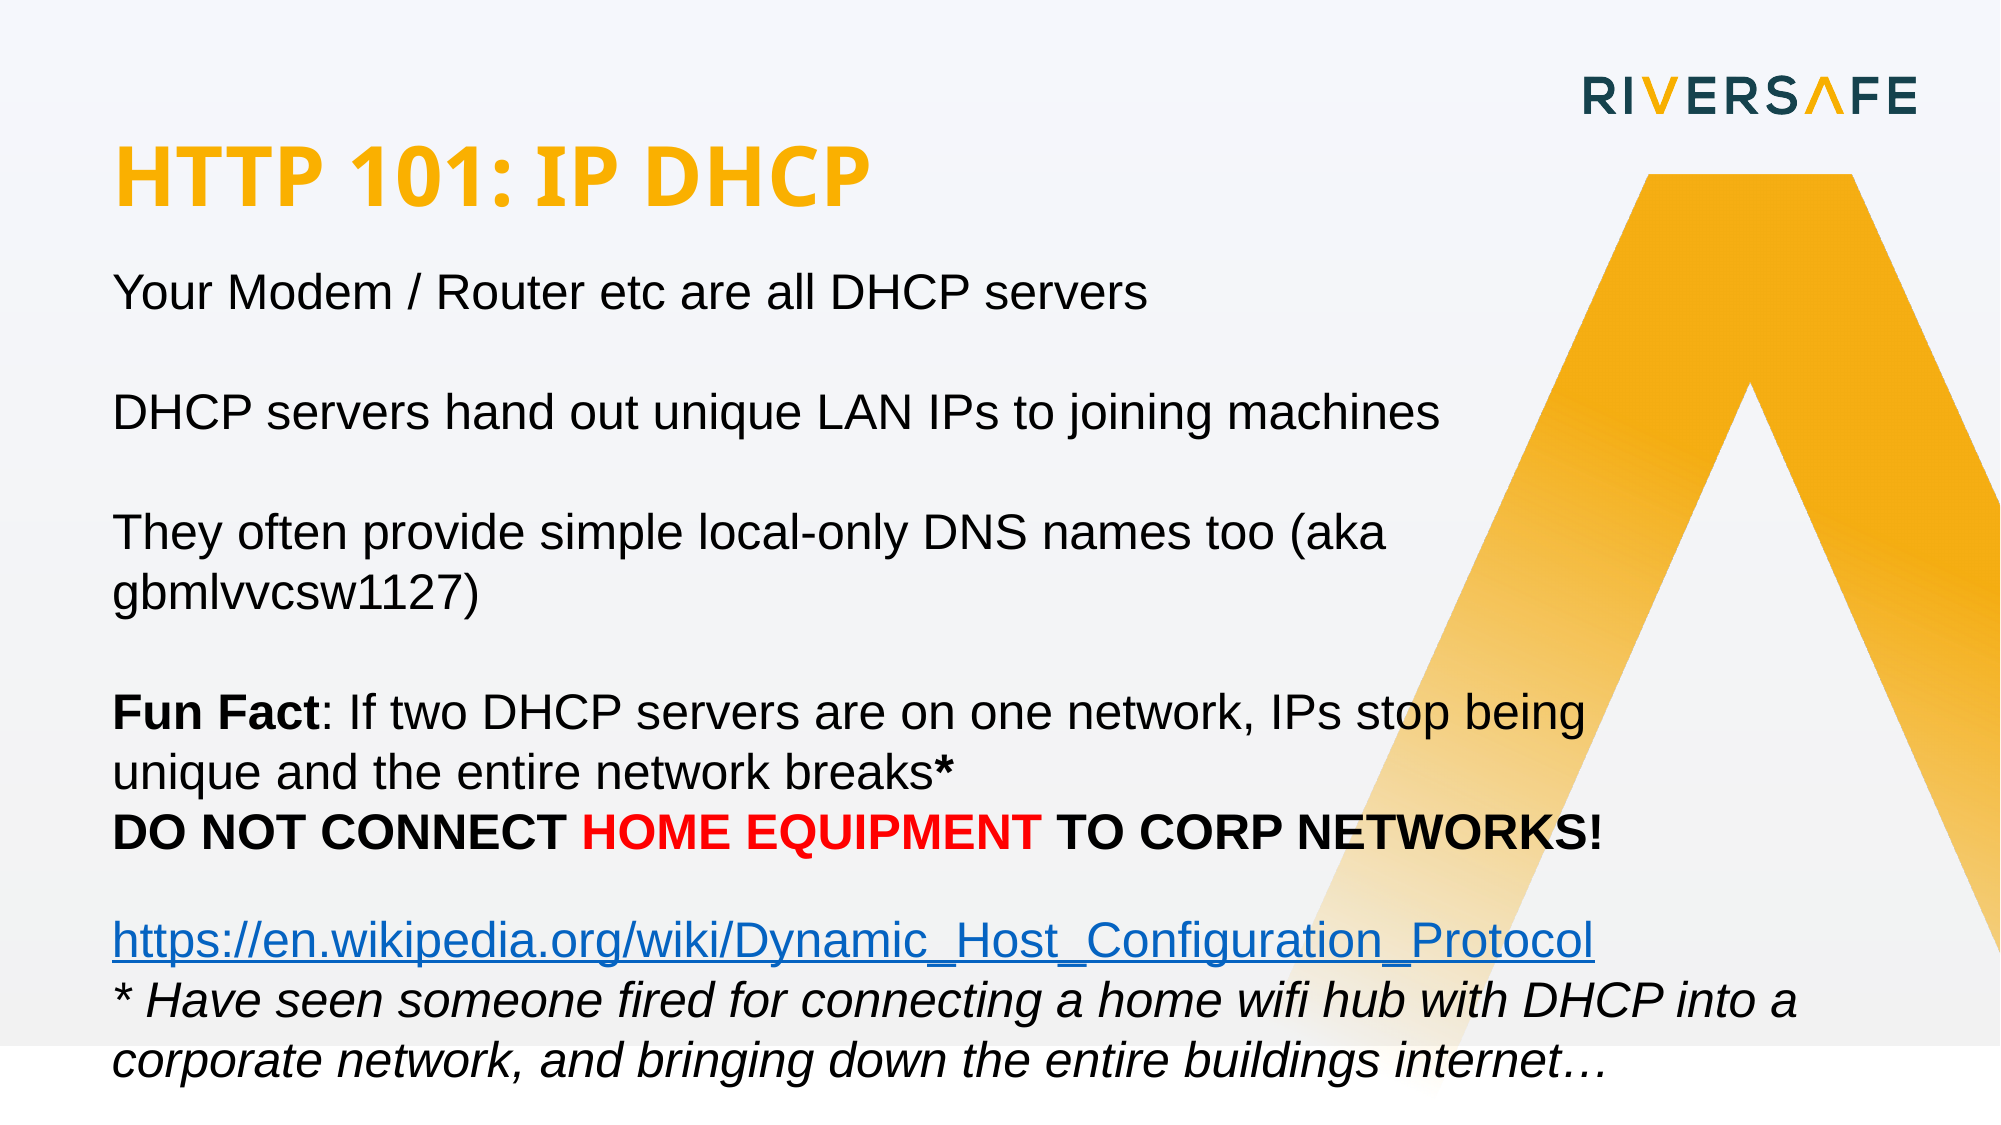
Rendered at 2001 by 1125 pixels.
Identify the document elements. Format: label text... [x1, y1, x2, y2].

picture [1584, 75, 1916, 115]
text_box HTTP 101: IP DHCP [97, 126, 1497, 207]
text_box Your Modem / Router etc are all DHCP servers DHCP servers hand out unique LAN IPs to joining machines They often provide simple local-only DNS names too (aka gbmlvvcsw1127) Fun Fact: If two DHCP servers are on one network, IPs stop being unique and the entire network breaks* DO NOT CONNECT HOME EQUIPMENT TO CORP NETWORKS! [97, 252, 1701, 382]
picture [1206, 174, 2001, 1125]
text_box https://en.wikipedia.org/wiki/Dynamic_Host_Configuration_Protocol * Have seen someone fired for connecting a home wifi hub with DHCP into a corporate network, and bringing down the entire buildings internet… [97, 899, 1931, 1095]
